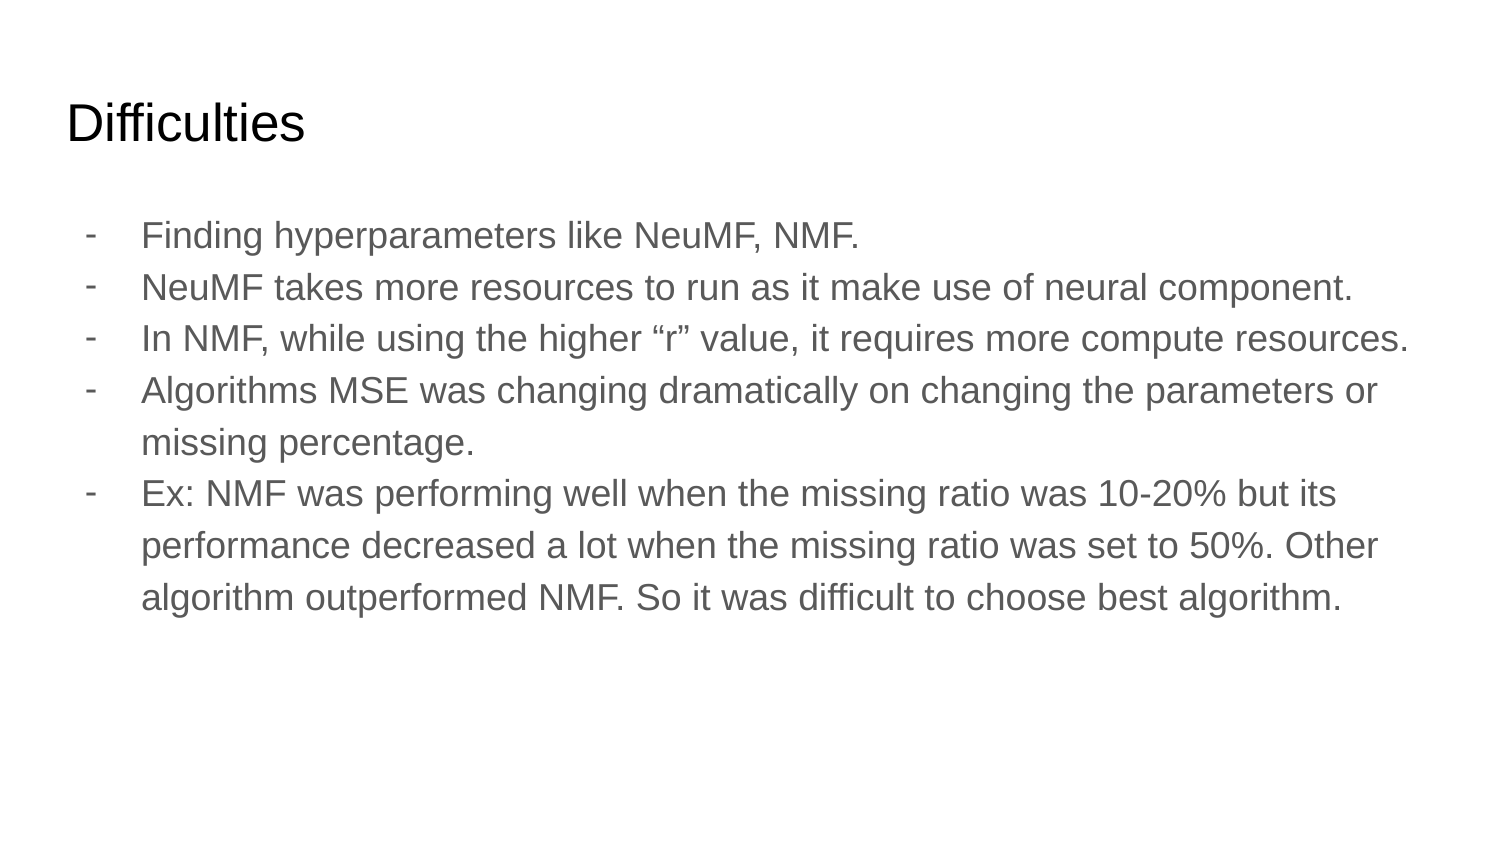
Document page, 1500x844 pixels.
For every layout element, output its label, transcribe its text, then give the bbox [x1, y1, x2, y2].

title Difficulties [51, 72, 1449, 167]
list Finding hyperparameters like NeuMF, NMF. NeuMF takes more resources to run as it make use of neural component. In NMF, while using the higher “r” value, it requires more compute resources. Algorithms MSE was changing dramatically on changing the parameters or missing percentage. Ex: NMF was performing well when the missing ratio was 10-20% but its performance decreased a lot when the missing ratio was set to 50%. Other algorithm outperformed NMF. So it was difficult to choose best algorithm. [51, 189, 1449, 750]
